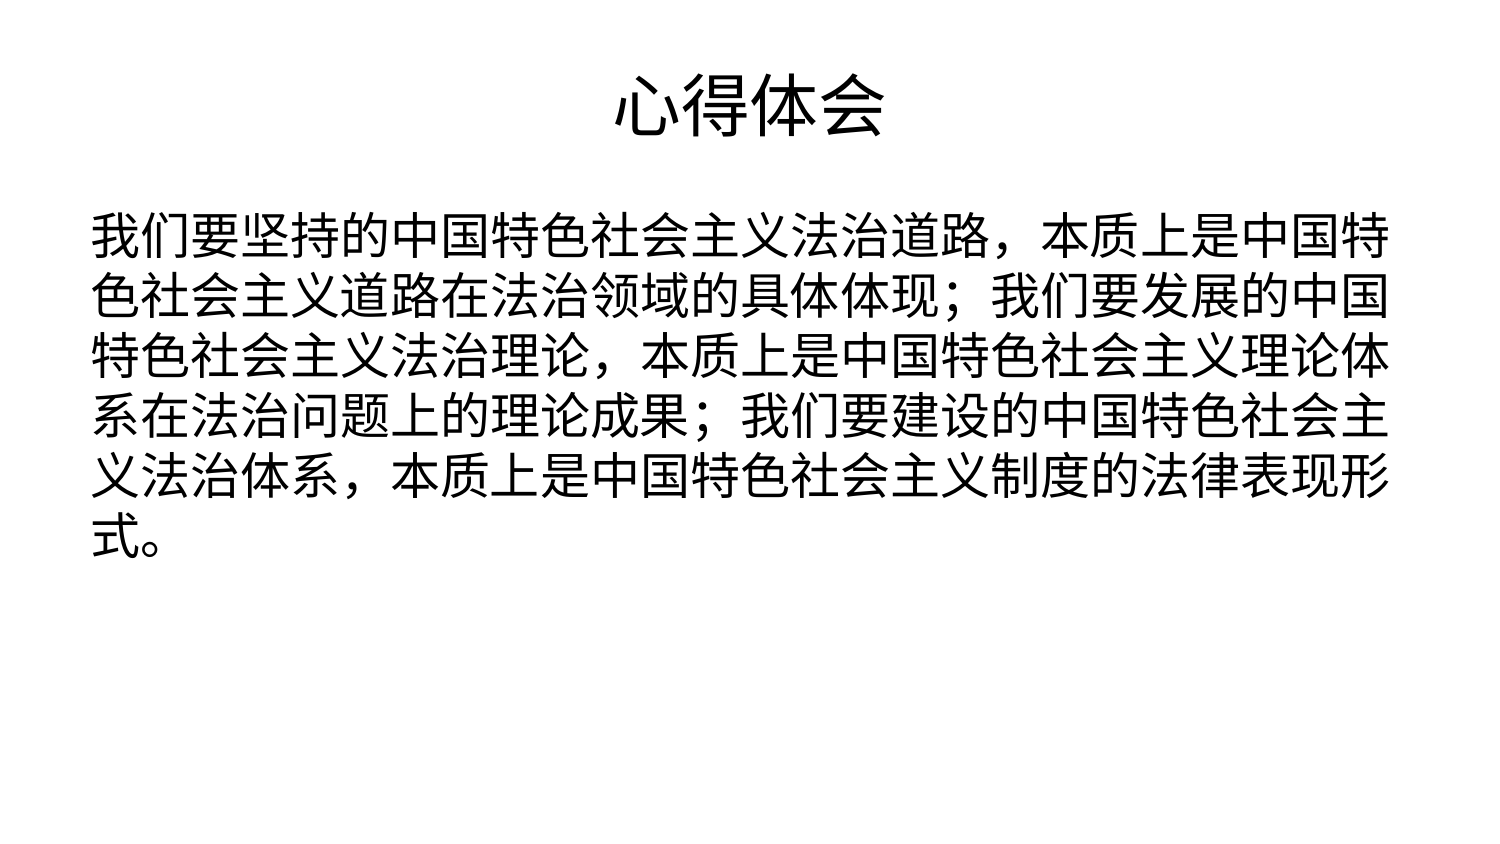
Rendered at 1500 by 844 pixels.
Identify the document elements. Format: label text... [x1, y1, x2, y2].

list 我们要坚持的中国特色社会主义法治道路，本质上是中国特色社会主义道路在法治领域的具体体现；我们要发展的中国特色社会主义法治理论，本质上是中国特色社会主义理论体系在法治问题上的理论成果；我们要建设的中国特色社会主义法治体系，本质上是中国特色社会主义制度的法律表现形式。 [75, 196, 1425, 754]
title 心得体会 [75, 33, 1425, 175]
